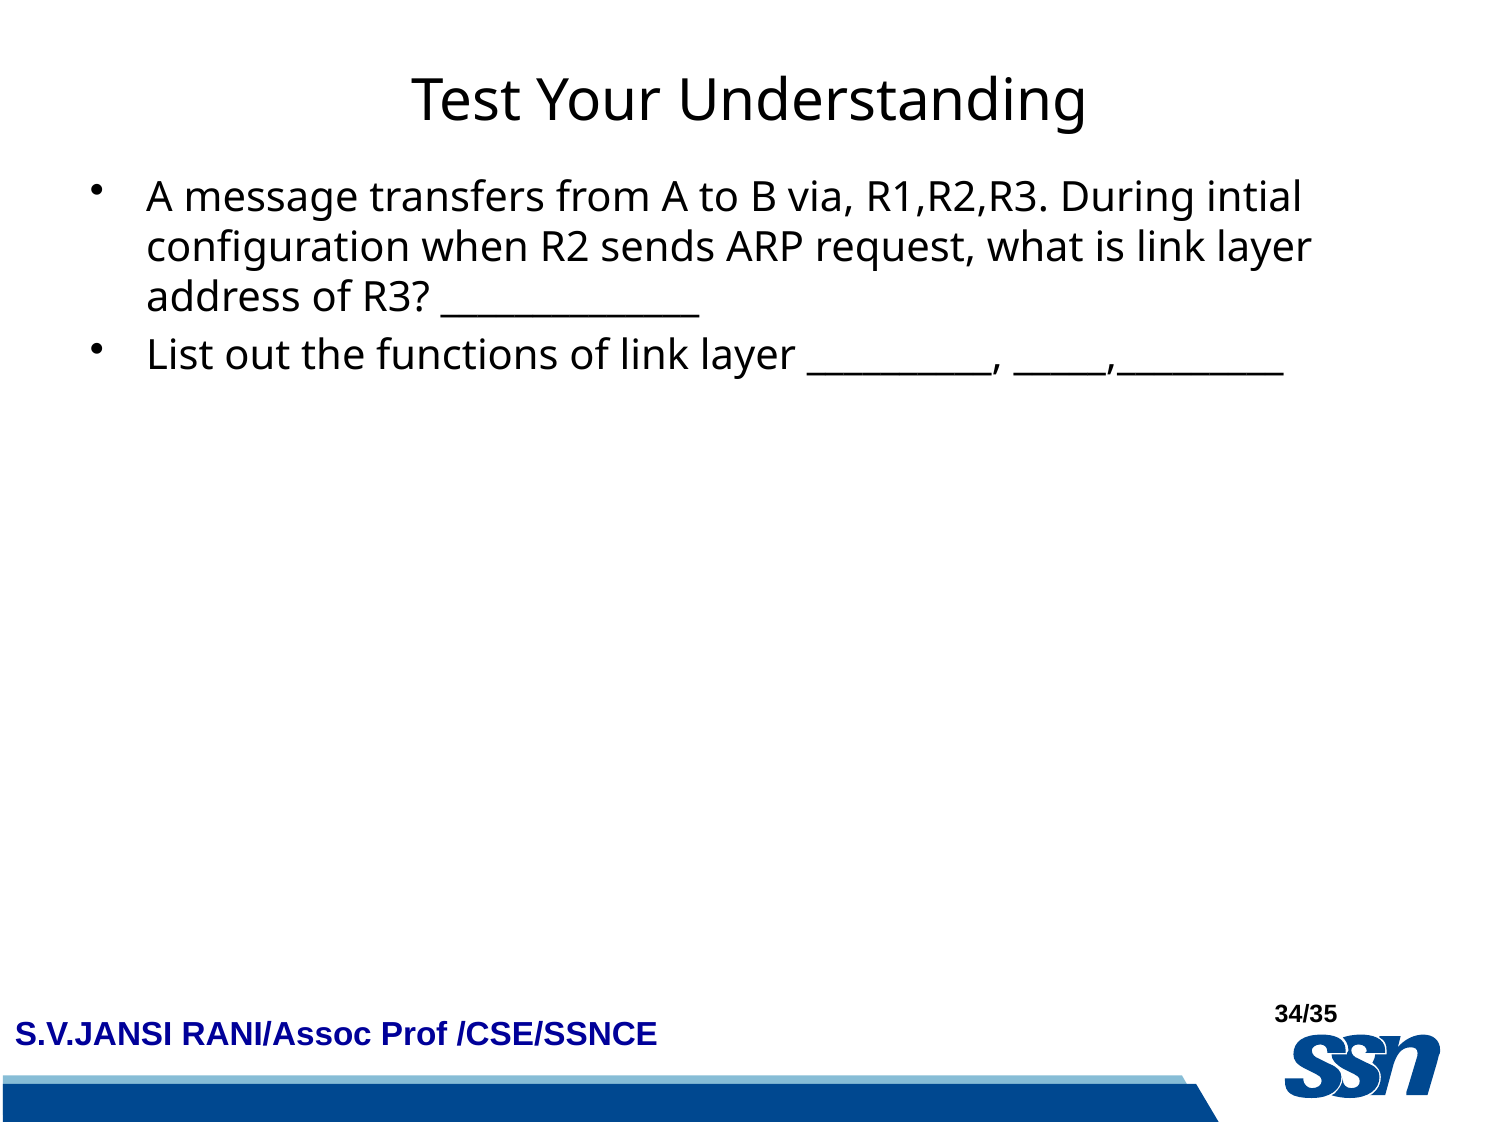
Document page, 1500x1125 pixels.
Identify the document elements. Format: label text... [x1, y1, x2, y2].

list A message transfers from A to B via, R1,R2,R3. During intial configuration when R2 sends ARP request, what is link layer address of R3? ______________ List out the functions of link layer __________, _____,_________ [74, 162, 1426, 1006]
title Test Your Understanding [74, 44, 1426, 151]
